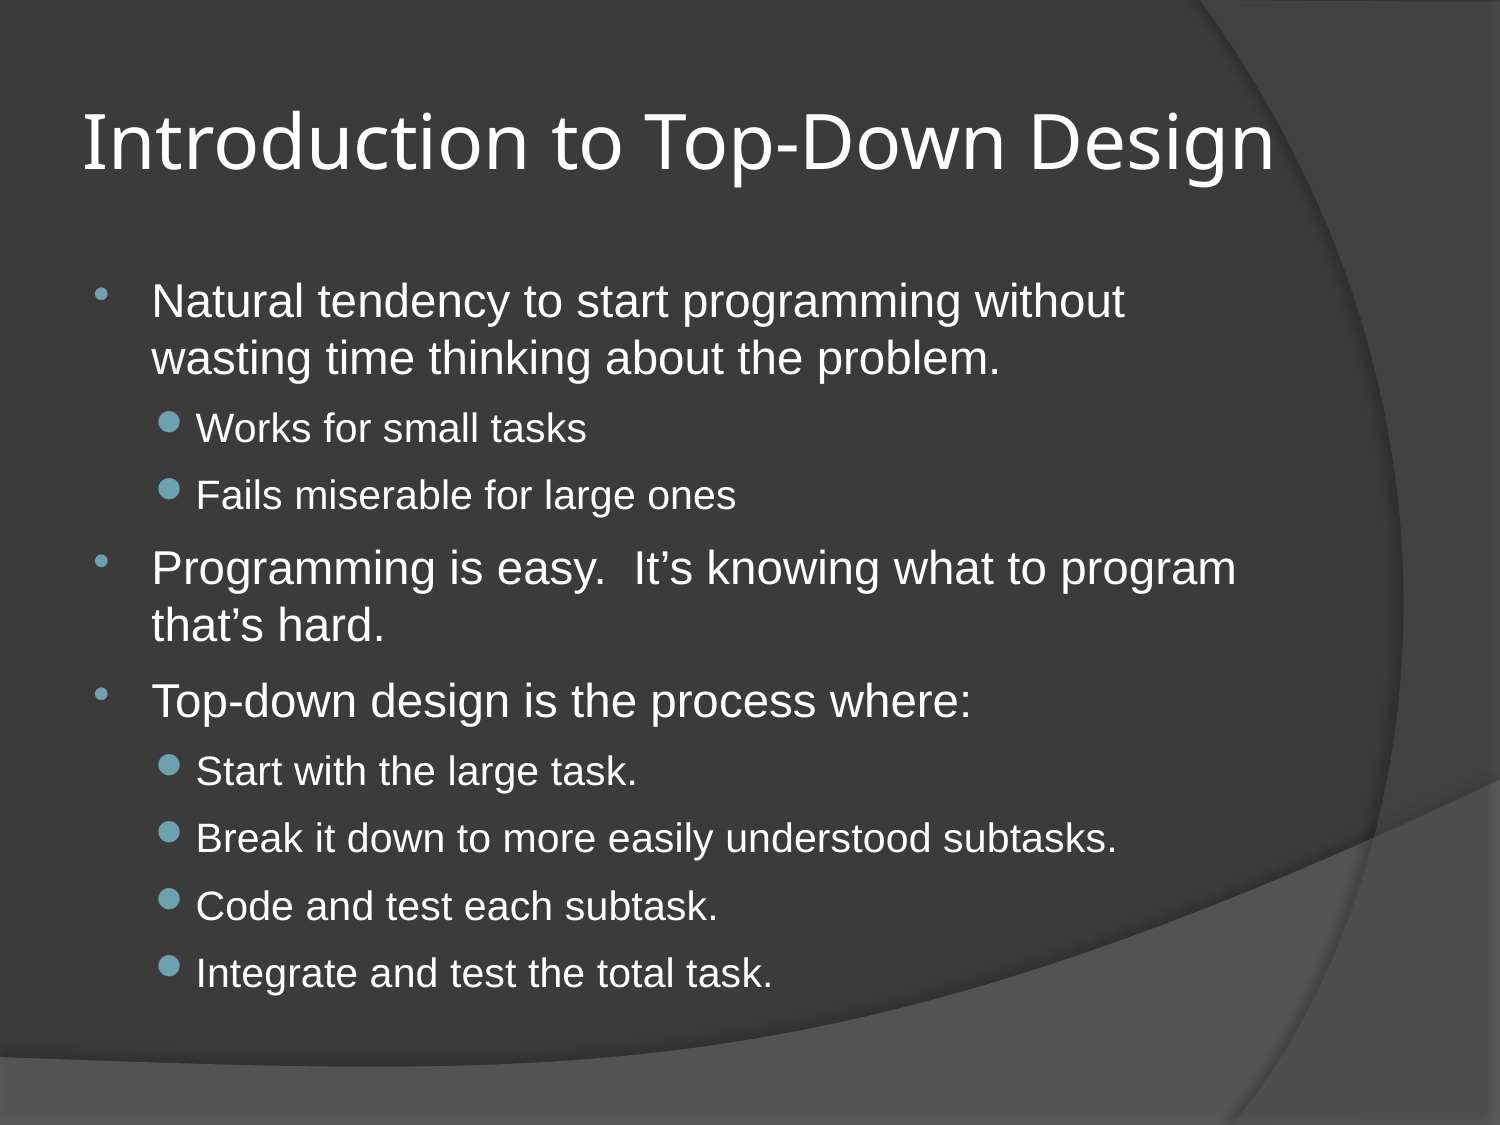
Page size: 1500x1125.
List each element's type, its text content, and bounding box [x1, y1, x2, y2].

title Introduction to Top-Down Design [75, 45, 1300, 233]
list Natural tendency to start programming without wasting time thinking about the problem. Works for small tasks Fails miserable for large ones Programming is easy. It’s knowing what to program that’s hard. Top-down design is the process where: Start with the large task. Break it down to more easily understood subtasks. Code and test each subtask. Integrate and test the total task. [75, 262, 1300, 1005]
